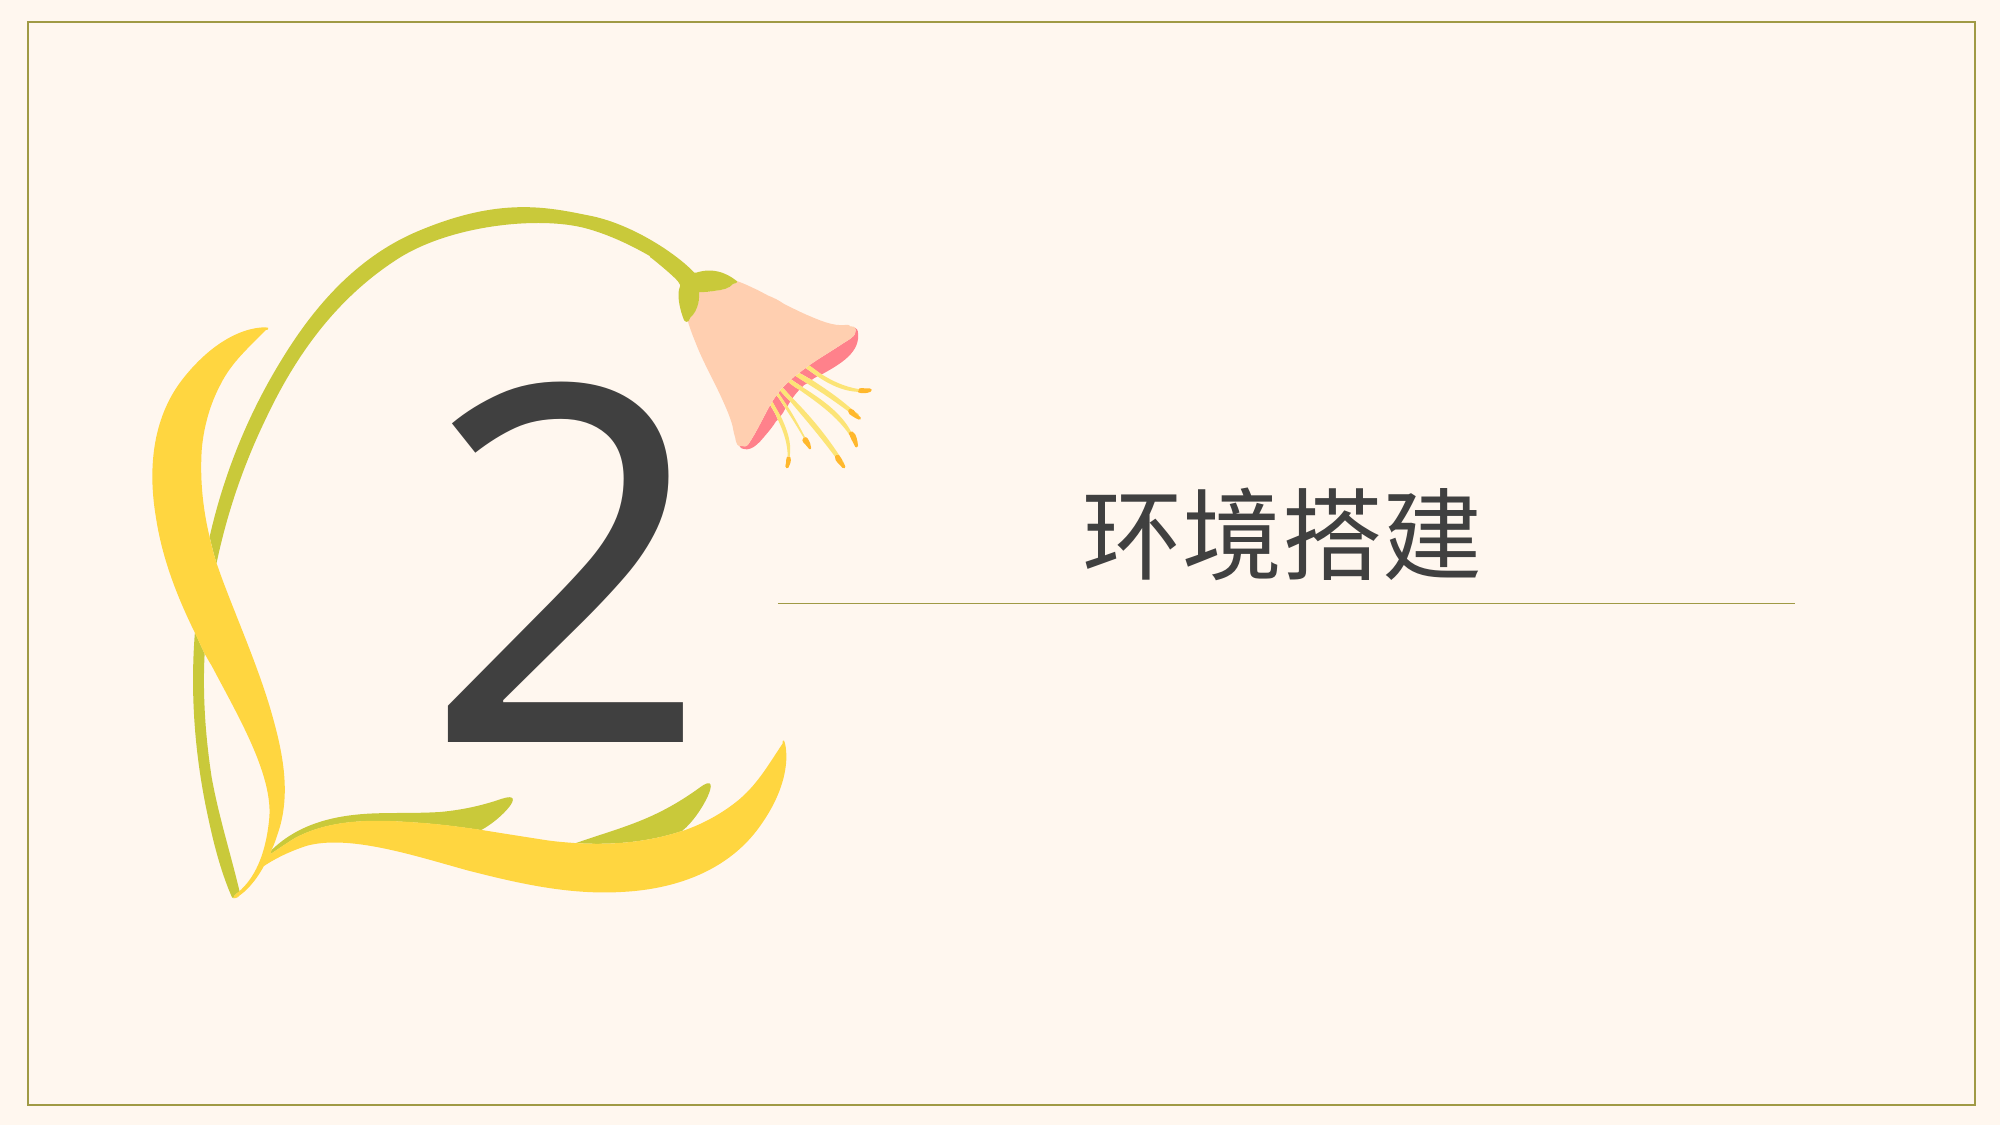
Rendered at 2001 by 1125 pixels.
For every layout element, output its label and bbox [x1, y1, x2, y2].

text_box [27, 21, 1976, 1106]
text_box [147, 196, 873, 899]
